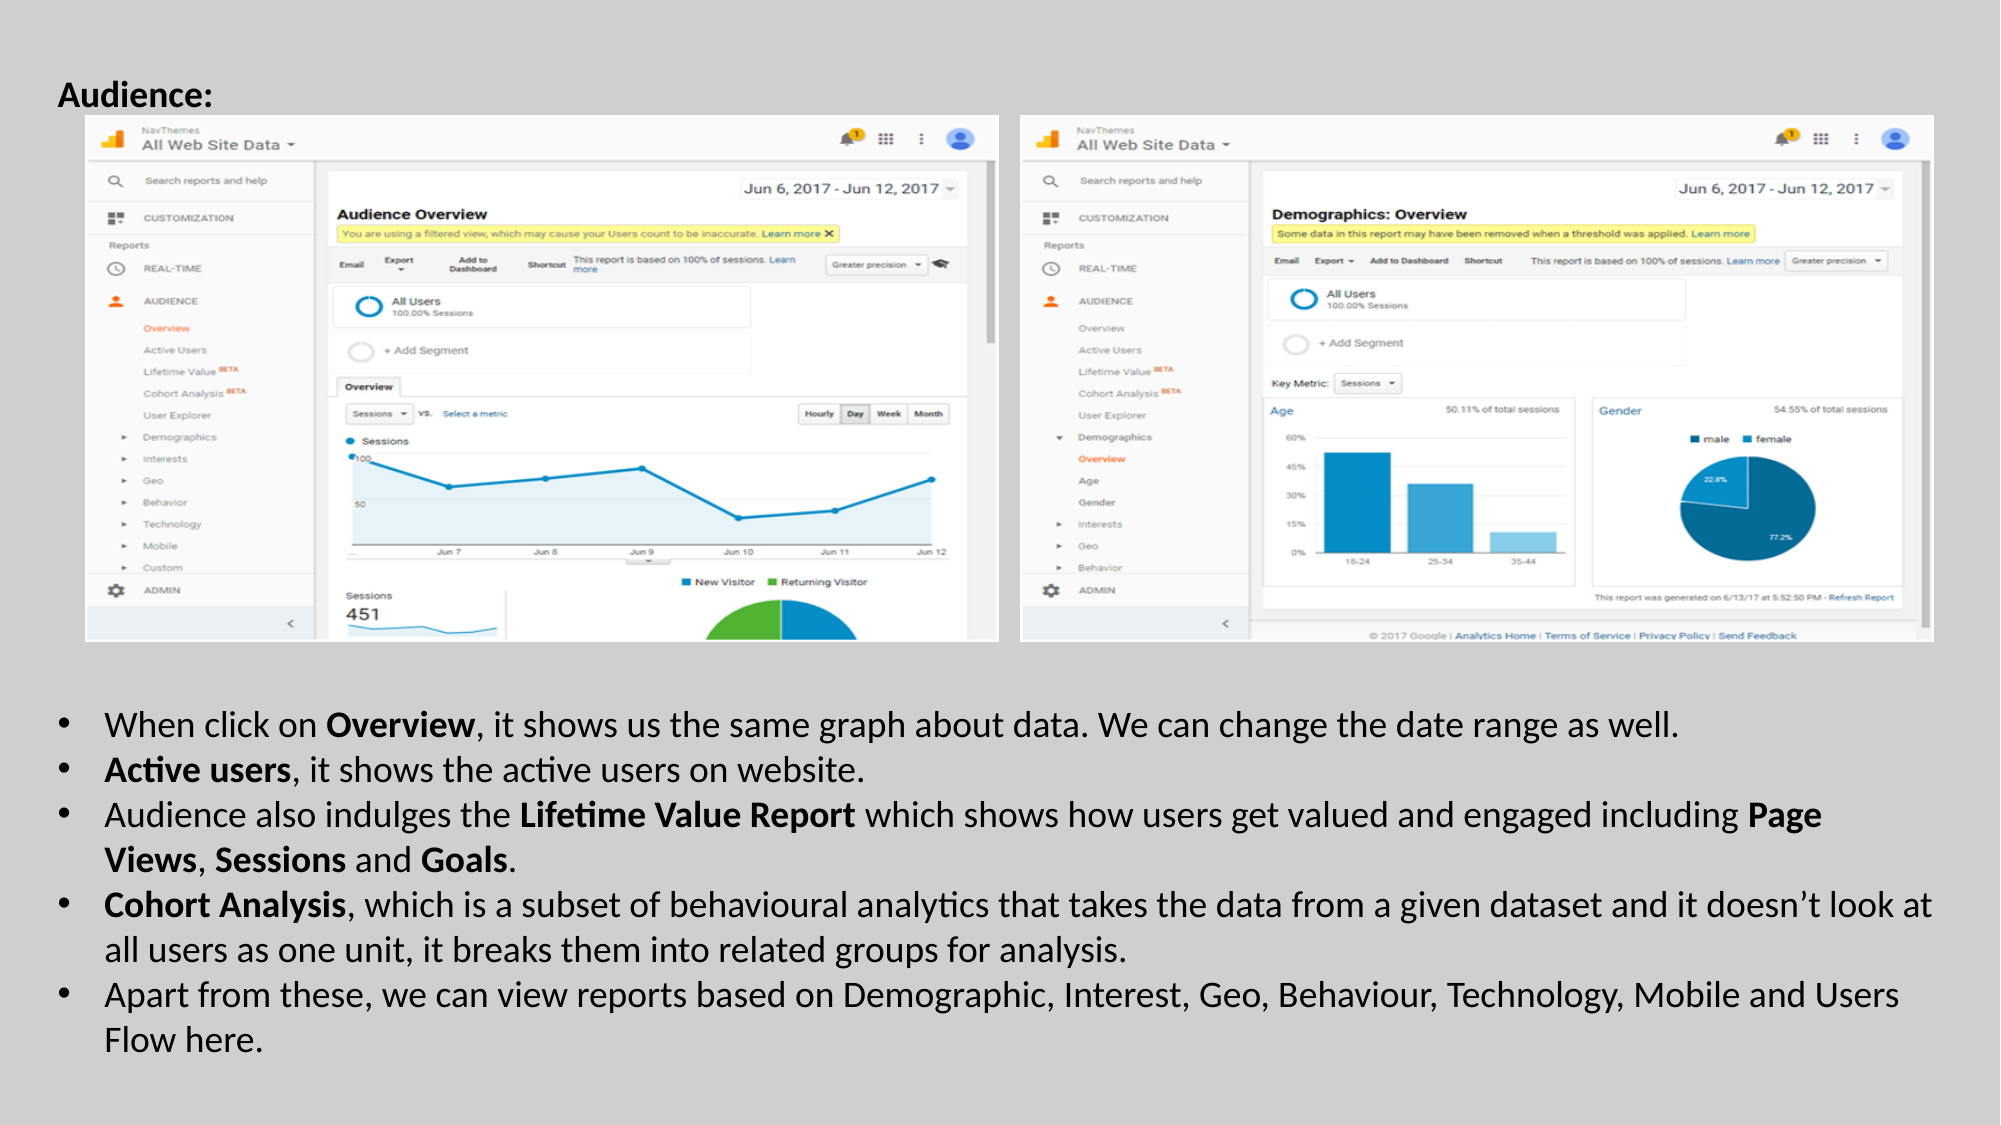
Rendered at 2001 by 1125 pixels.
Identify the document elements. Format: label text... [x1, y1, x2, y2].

picture [85, 115, 999, 642]
text_box Audience: When click on Overview, it shows us the same graph about data. We can change the date range as well. Active users, it shows the active users on website. Audience also indulges the Lifetime Value Report which shows how users get valued and engaged including Page Views, Sessions and Goals. Cohort Analysis, which is a subset of behavioural analytics that takes the data from a given dataset and it doesn’t look at all users as one unit, it breaks them into related groups for analysis. Apart from these, we can view reports based on Demographic, Interest, Geo, Behaviour, Technology, Mobile and Users Flow here. [42, 62, 1955, 1068]
picture [1020, 115, 1934, 642]
